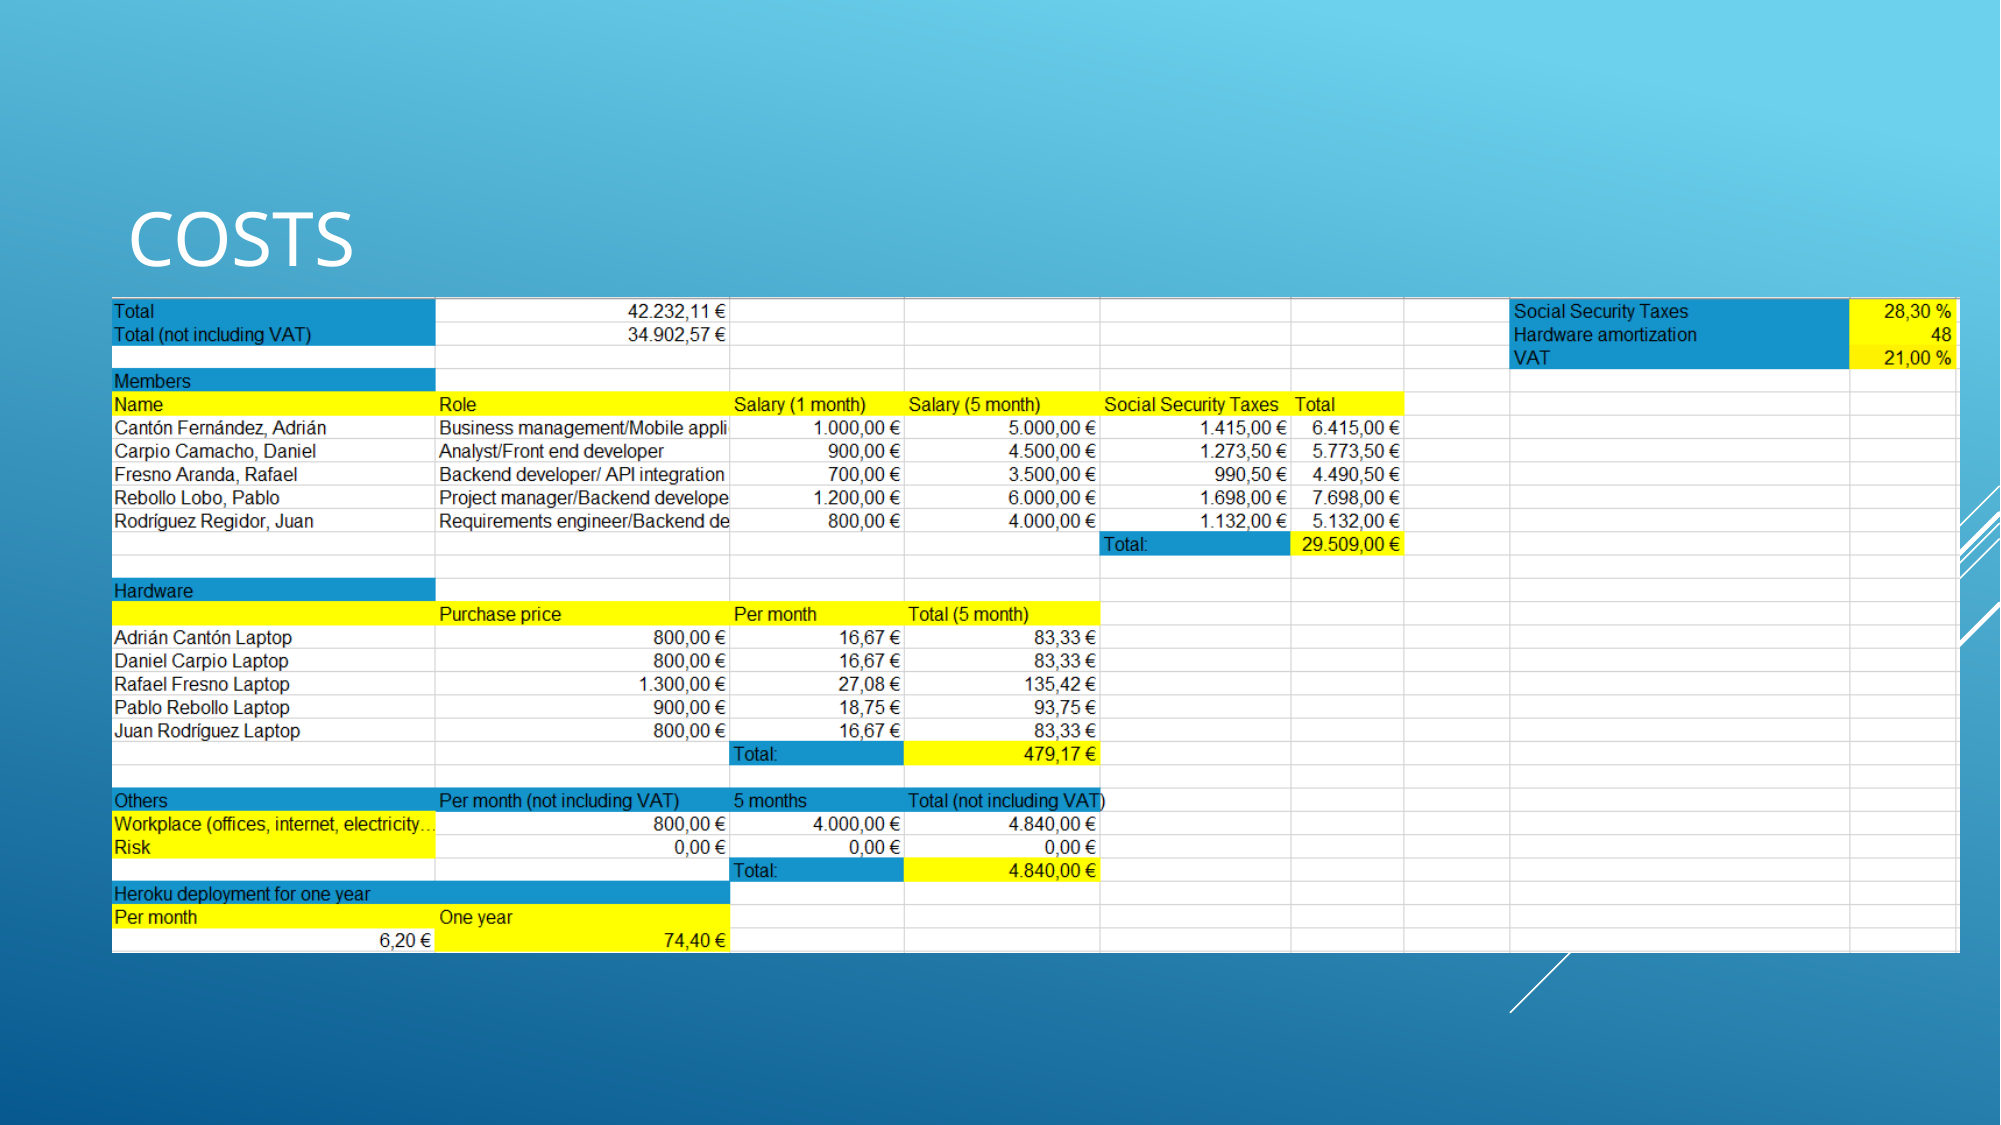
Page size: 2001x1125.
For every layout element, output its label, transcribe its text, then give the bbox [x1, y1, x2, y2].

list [111, 296, 1960, 953]
title COSTS [112, 112, 1513, 296]
